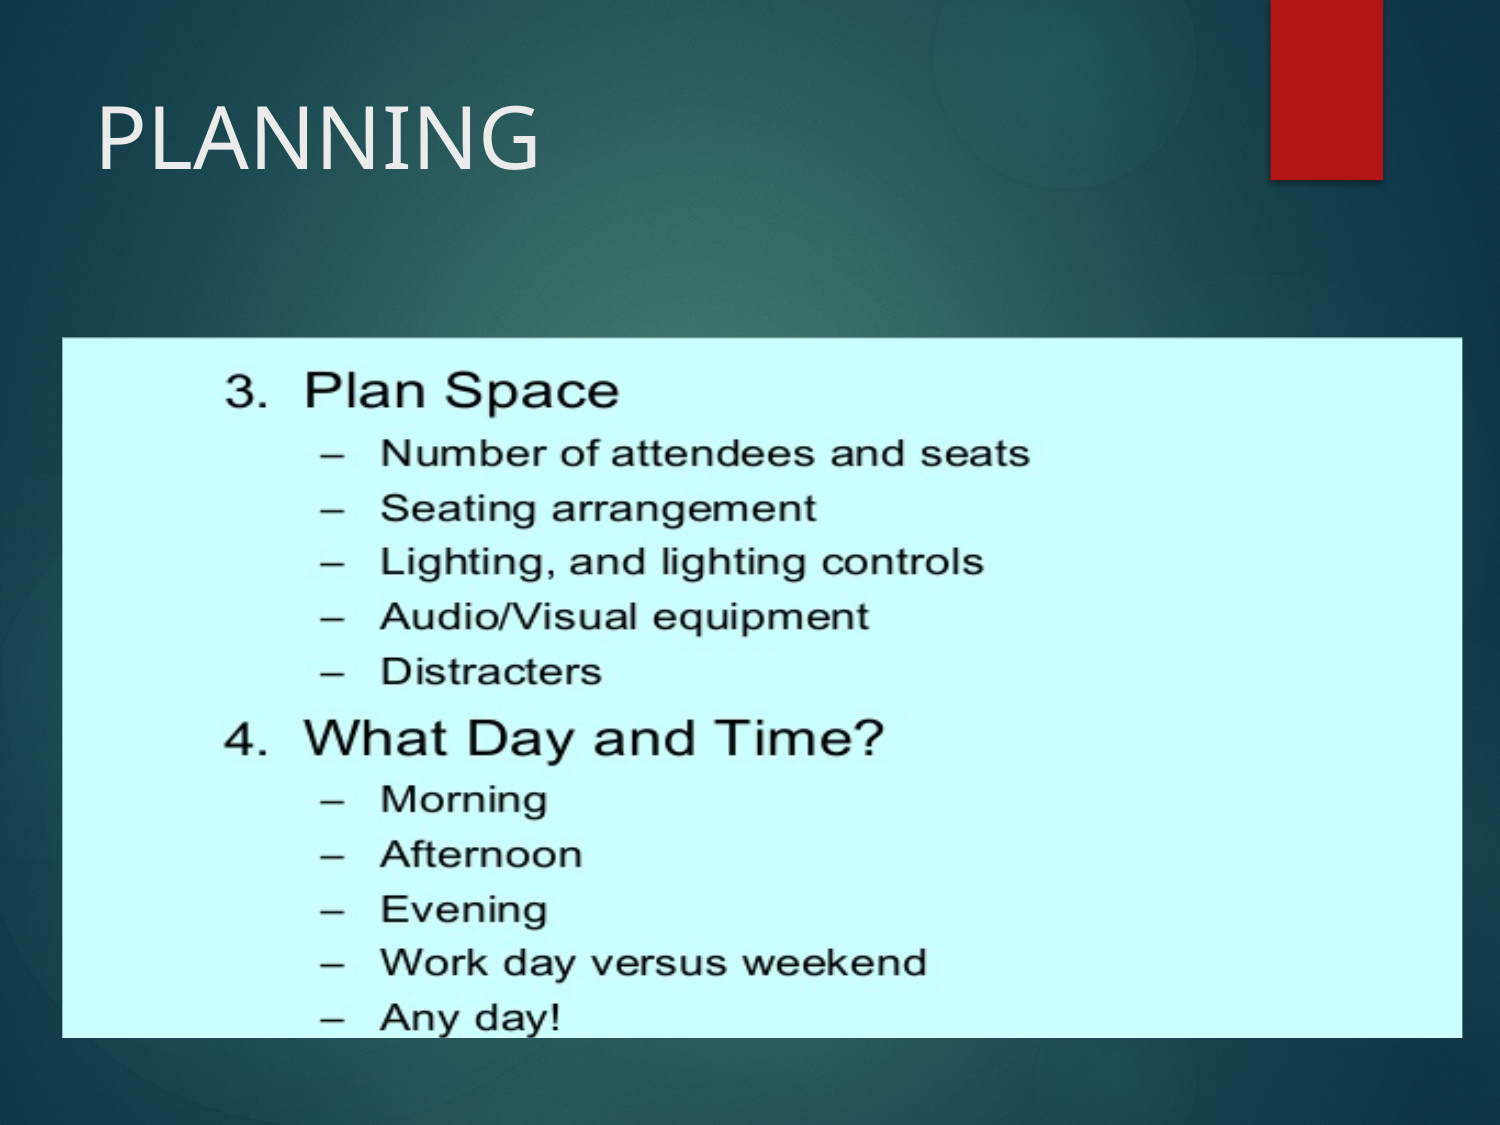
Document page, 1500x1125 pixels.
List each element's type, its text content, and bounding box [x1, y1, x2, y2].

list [62, 337, 1463, 1038]
title PLANNING [79, 74, 1237, 304]
